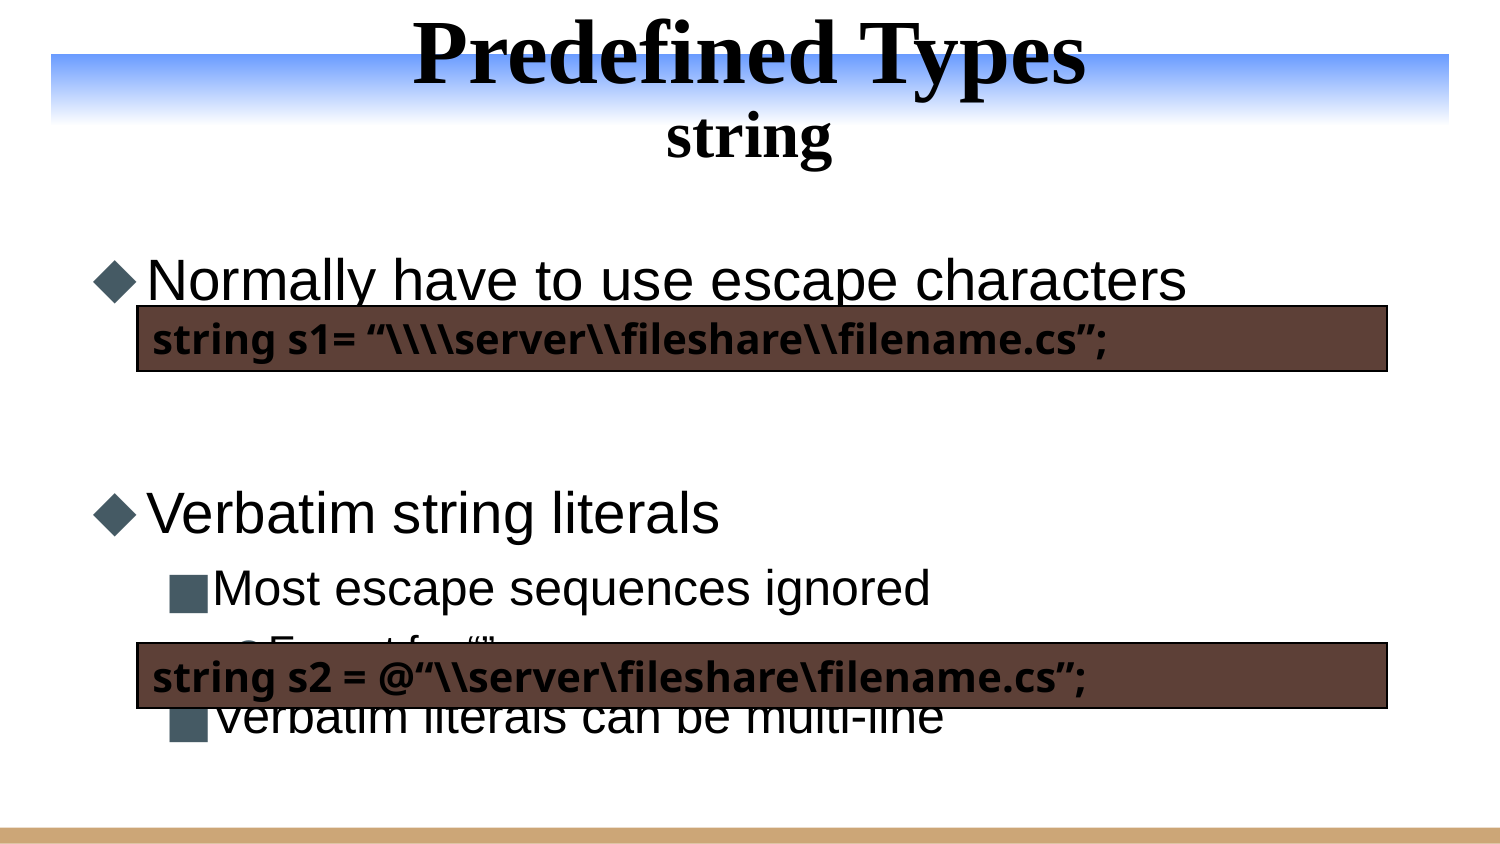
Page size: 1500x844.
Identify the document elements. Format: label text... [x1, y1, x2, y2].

list Normally have to use escape characters Verbatim string literals Most escape sequences ignored Except for “” Verbatim literals can be multi-line [75, 234, 1450, 788]
title Predefined Types string [51, 54, 1449, 126]
text_box string s2 = @“\\server\fileshare\filename.cs”; [137, 643, 1388, 709]
text_box string s1= “\\\\server\\fileshare\\filename.cs”; [137, 305, 1388, 371]
